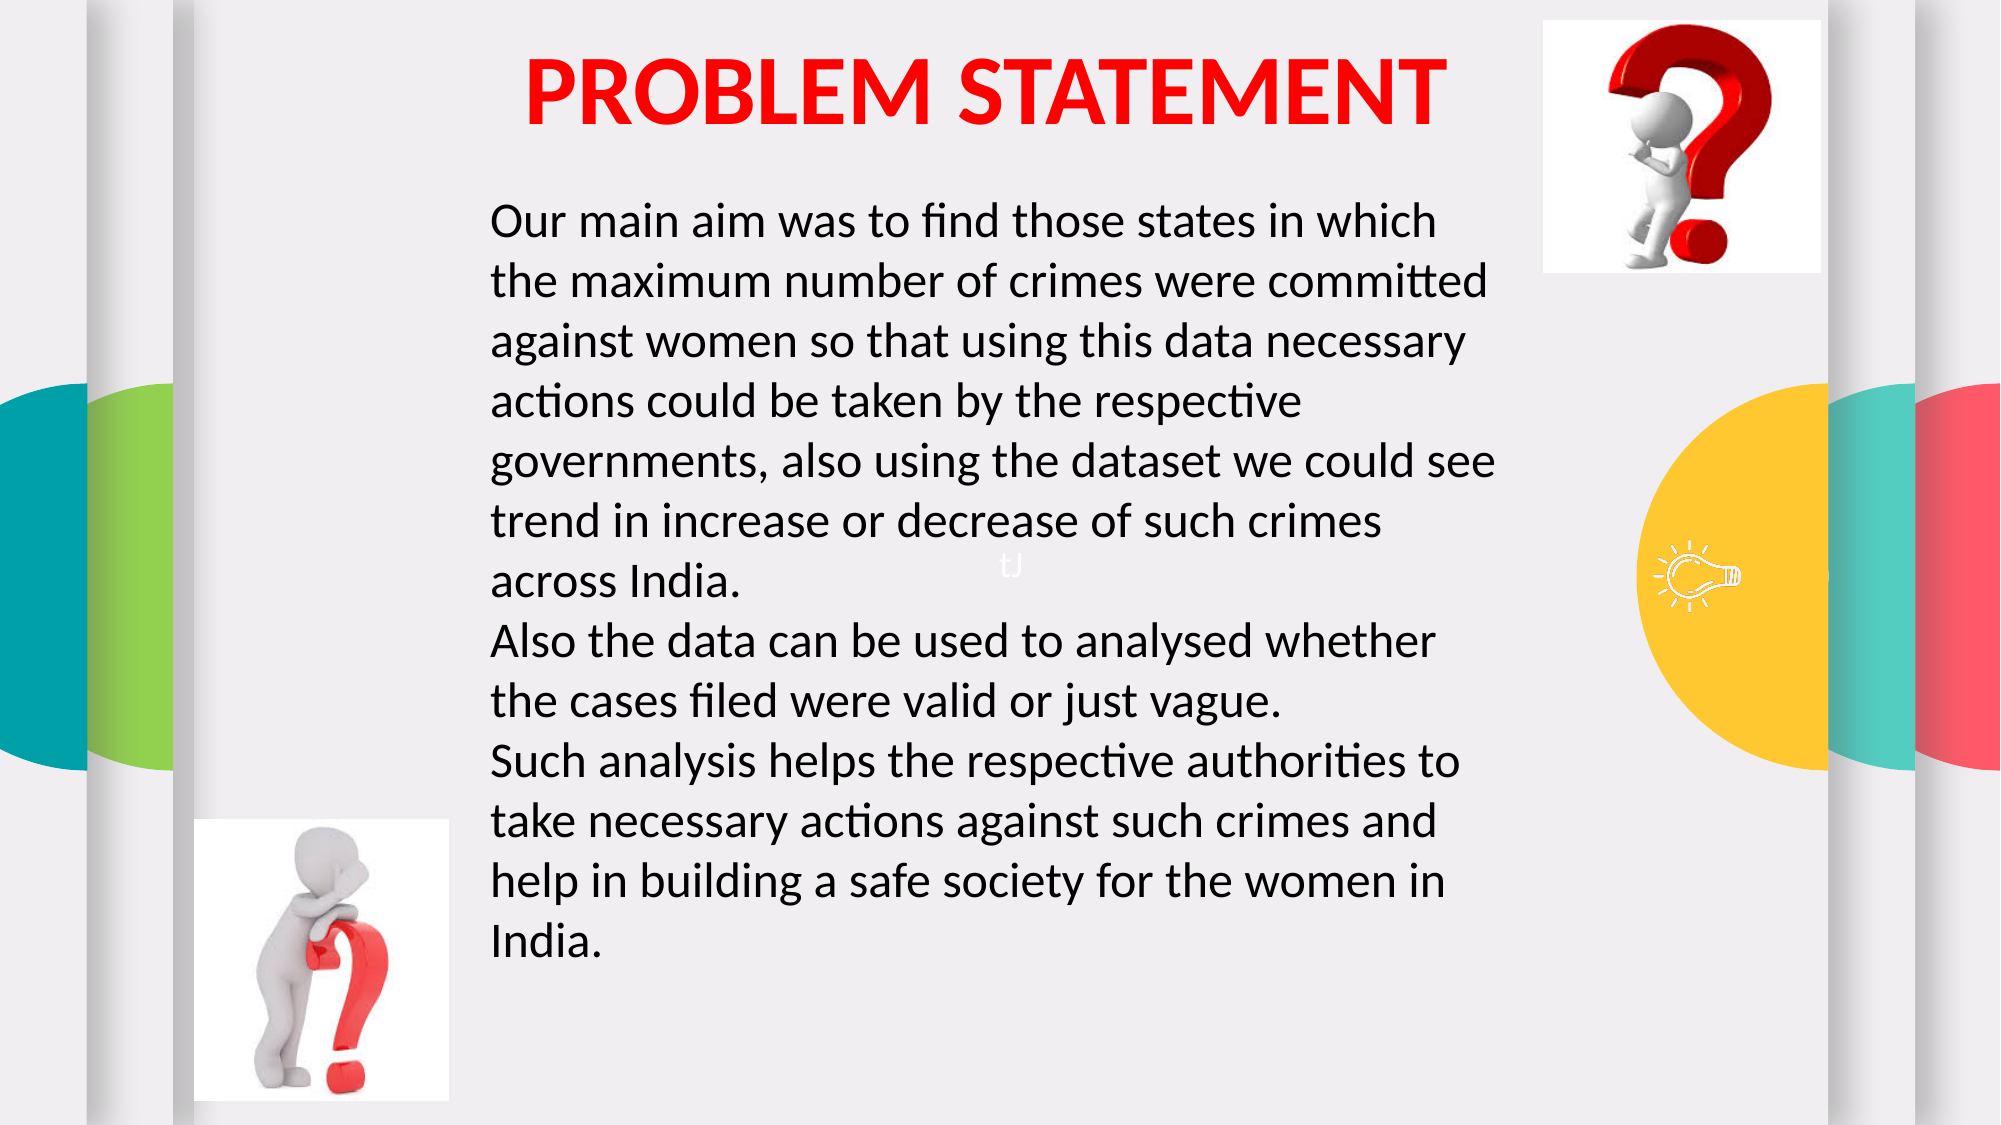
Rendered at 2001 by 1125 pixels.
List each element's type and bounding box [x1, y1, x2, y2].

picture [194, 819, 449, 1101]
text_box [194, 0, 1829, 1125]
text_box [88, 0, 173, 1125]
picture [1543, 20, 1821, 273]
text_box [0, 0, 88, 1125]
text_box [1829, 0, 1916, 1125]
text_box [173, 0, 194, 1125]
text_box [1916, 0, 2000, 1125]
